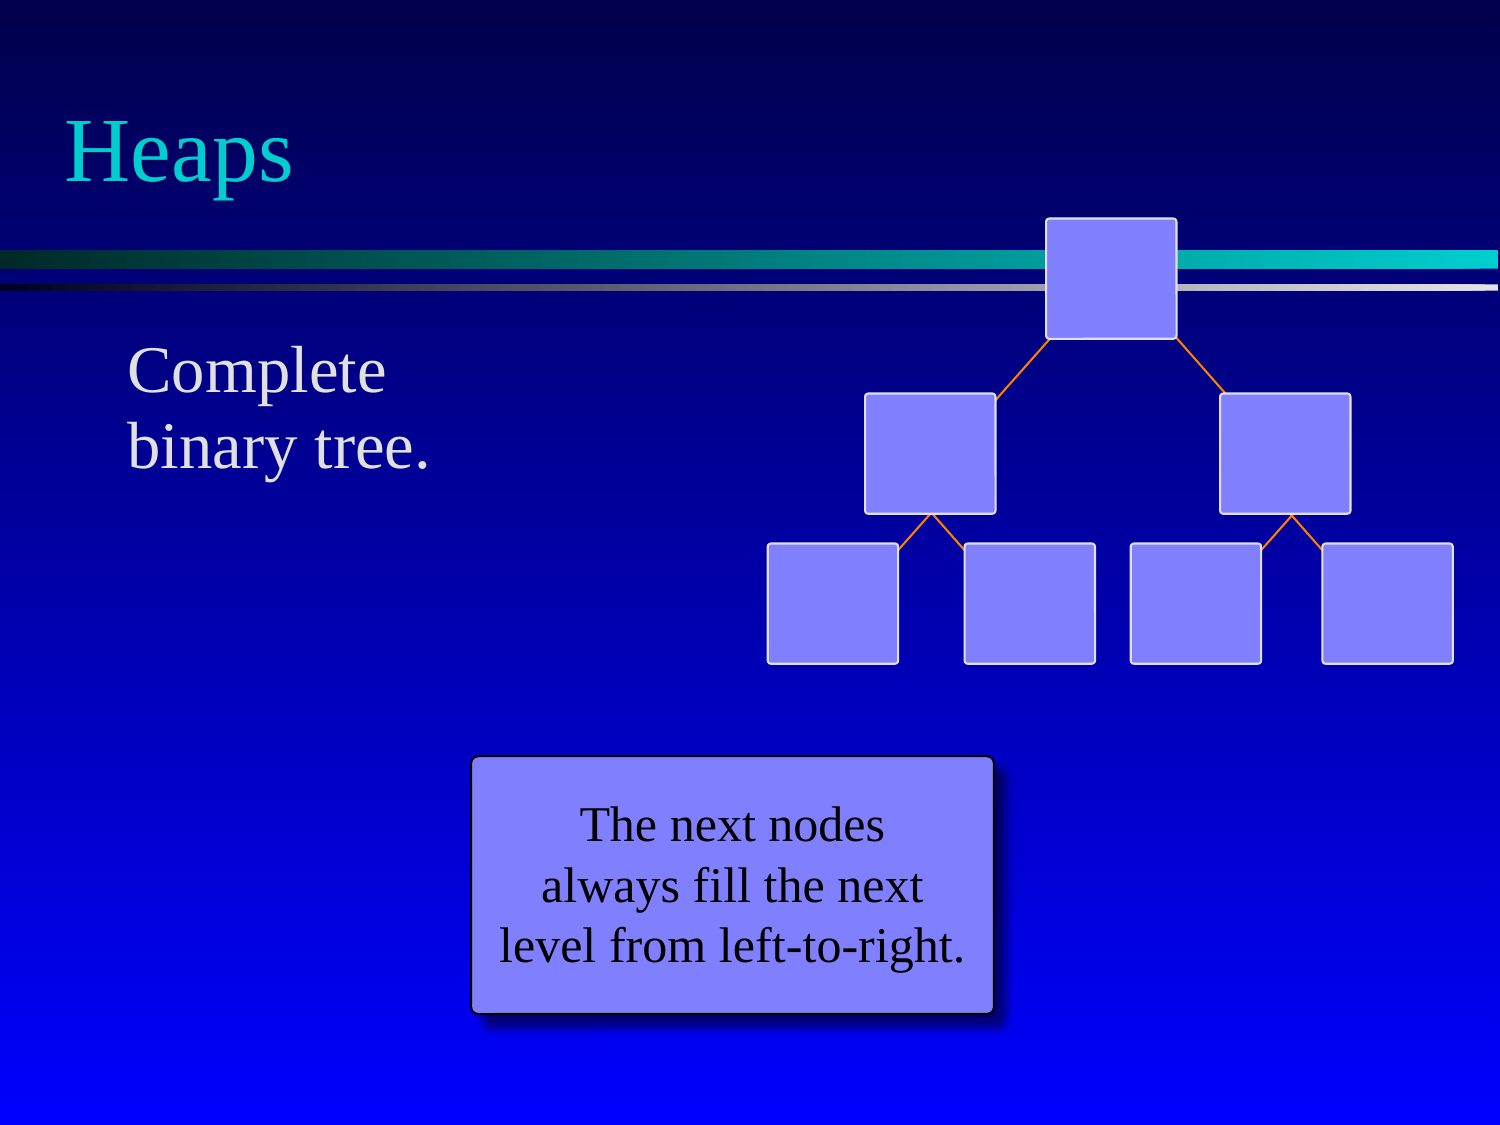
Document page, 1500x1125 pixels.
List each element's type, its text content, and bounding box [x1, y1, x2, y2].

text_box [470, 755, 995, 1015]
title Heaps [50, 56, 1325, 244]
text_box [1046, 218, 1177, 339]
list Complete binary tree. [112, 324, 548, 1000]
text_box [1323, 482, 1454, 664]
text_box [962, 332, 1056, 438]
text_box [767, 482, 959, 664]
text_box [1130, 482, 1322, 664]
text_box [1220, 393, 1351, 480]
text_box [865, 393, 996, 480]
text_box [960, 482, 1096, 664]
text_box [1164, 324, 1258, 431]
